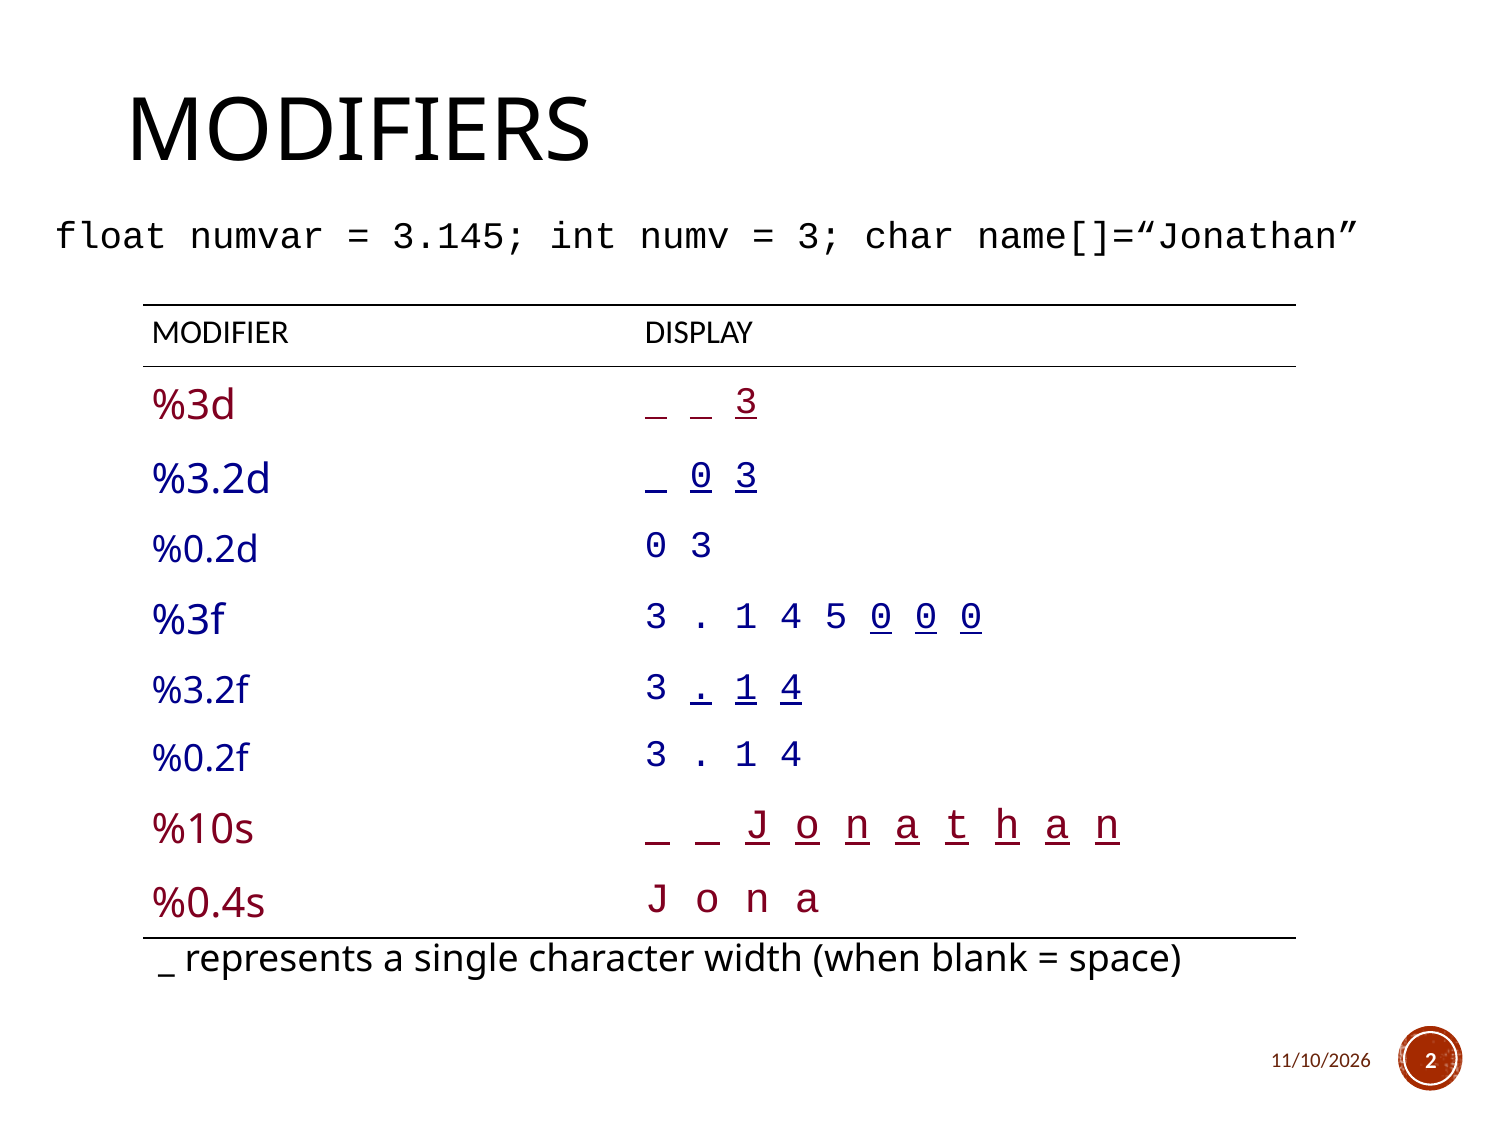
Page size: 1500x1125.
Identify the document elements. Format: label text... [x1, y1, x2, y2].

slide_number 2 [1391, 1028, 1471, 1089]
table_header display [637, 306, 1296, 366]
table_cell 3 . 1 4 5 0 0 0 [637, 582, 1296, 655]
table_cell 0 3 [637, 440, 1296, 514]
table_cell J o n a [637, 865, 1296, 926]
table_cell %3d [143, 367, 637, 440]
table_header Modifier [143, 306, 637, 366]
table_cell 3 . 1 4 [637, 723, 1296, 791]
table_cell %3f [143, 582, 637, 655]
table_cell %3.2d [143, 440, 637, 514]
text_box _ represents a single character width (when blank = space) [143, 926, 1500, 987]
table_cell 3 [637, 367, 1296, 440]
table_cell %0.2d [143, 514, 637, 582]
table_cell %0.2f [143, 723, 637, 791]
table_cell 3 . 1 4 [637, 655, 1296, 723]
table_cell %0.4s [143, 865, 637, 926]
title Modifiers [110, 0, 1386, 203]
table_cell 0 3 [637, 514, 1296, 582]
text_box float numvar = 3.145; int numv = 3; char name[]=“Jonathan” [39, 203, 1400, 264]
table_cell %3.2f [143, 655, 637, 723]
table_cell %10s [143, 791, 637, 865]
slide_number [982, 1028, 1386, 1089]
table_cell J o n a t h a n [637, 791, 1296, 865]
